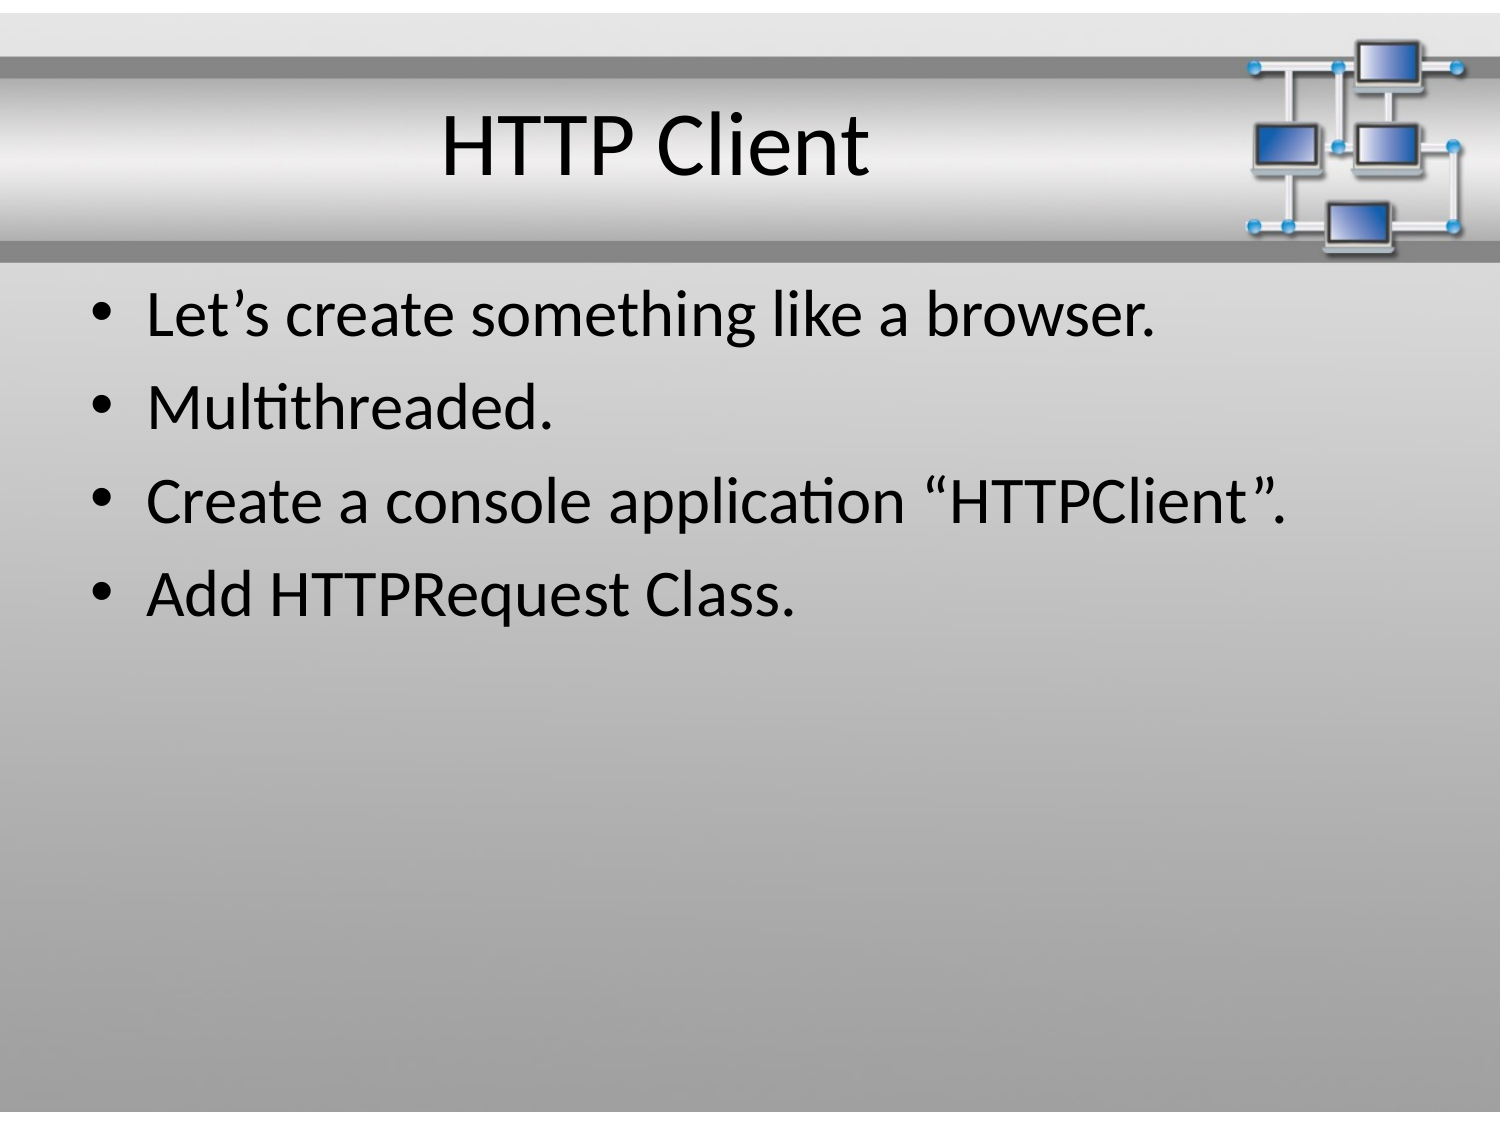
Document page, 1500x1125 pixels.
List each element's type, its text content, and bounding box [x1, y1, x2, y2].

list Let’s create something like a browser. Multithreaded. Create a console application “HTTPClient”. Add HTTPRequest Class. [75, 262, 1425, 1005]
title HTTP Client [75, 45, 1238, 233]
picture [0, 13, 1500, 1112]
